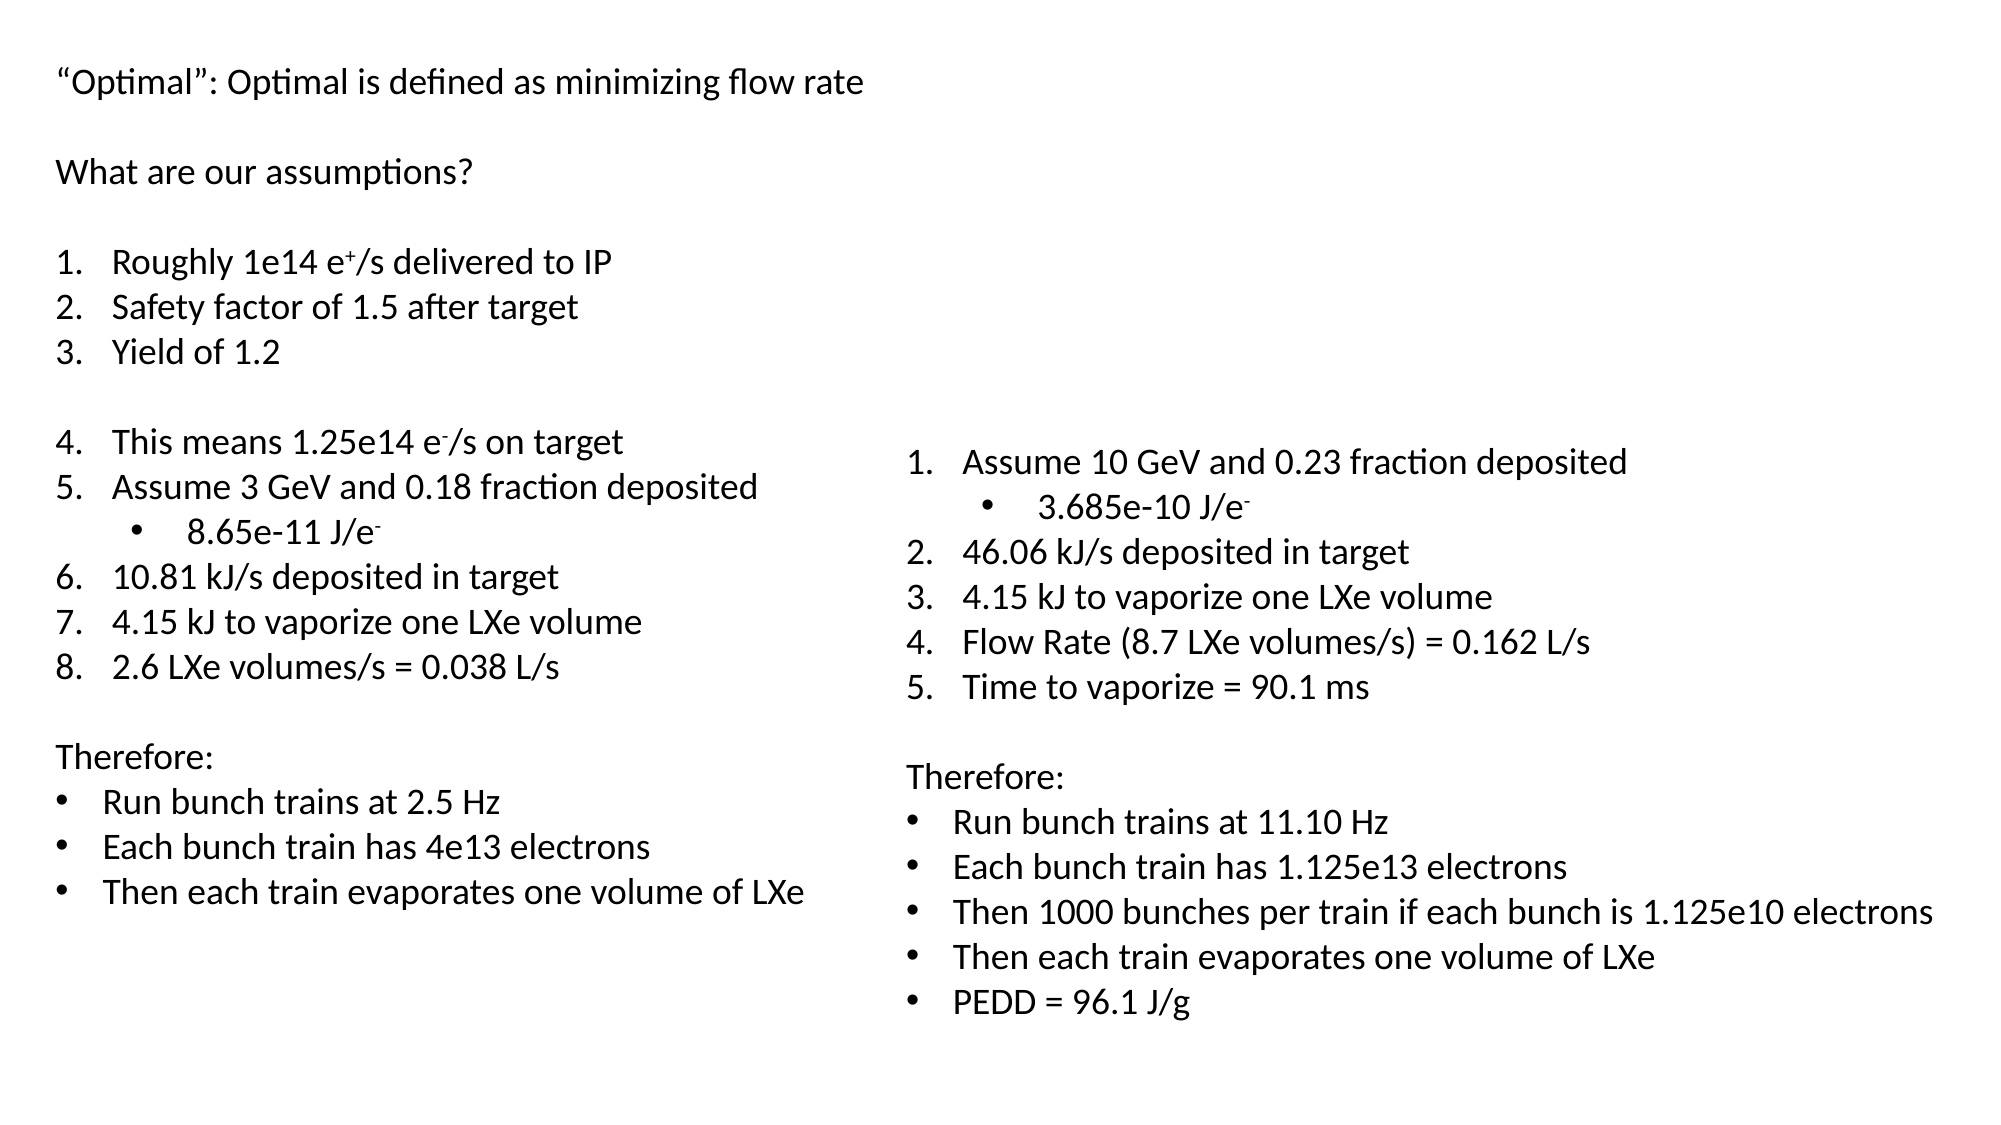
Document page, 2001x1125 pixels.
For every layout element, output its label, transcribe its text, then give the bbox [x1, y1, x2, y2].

text_box “Optimal”: Optimal is defined as minimizing flow rate What are our assumptions? Roughly 1e14 e+/s delivered to IP Safety factor of 1.5 after target Yield of 1.2 This means 1.25e14 e-/s on target Assume 3 GeV and 0.18 fraction deposited 8.65e-11 J/e- 10.81 kJ/s deposited in target 4.15 kJ to vaporize one LXe volume 2.6 LXe volumes/s = 0.038 L/s Therefore: Run bunch trains at 2.5 Hz Each bunch train has 4e13 electrons Then each train evaporates one volume of LXe [40, 49, 880, 1010]
text_box Assume 10 GeV and 0.23 fraction deposited 3.685e-10 J/e- 46.06 kJ/s deposited in target 4.15 kJ to vaporize one LXe volume Flow Rate (8.7 LXe volumes/s) = 0.162 L/s Time to vaporize = 90.1 ms Therefore: Run bunch trains at 11.10 Hz Each bunch train has 1.125e13 electrons Then 1000 bunches per train if each bunch is 1.125e10 electrons Then each train evaporates one volume of LXe PEDD = 96.1 J/g [891, 384, 1950, 1030]
